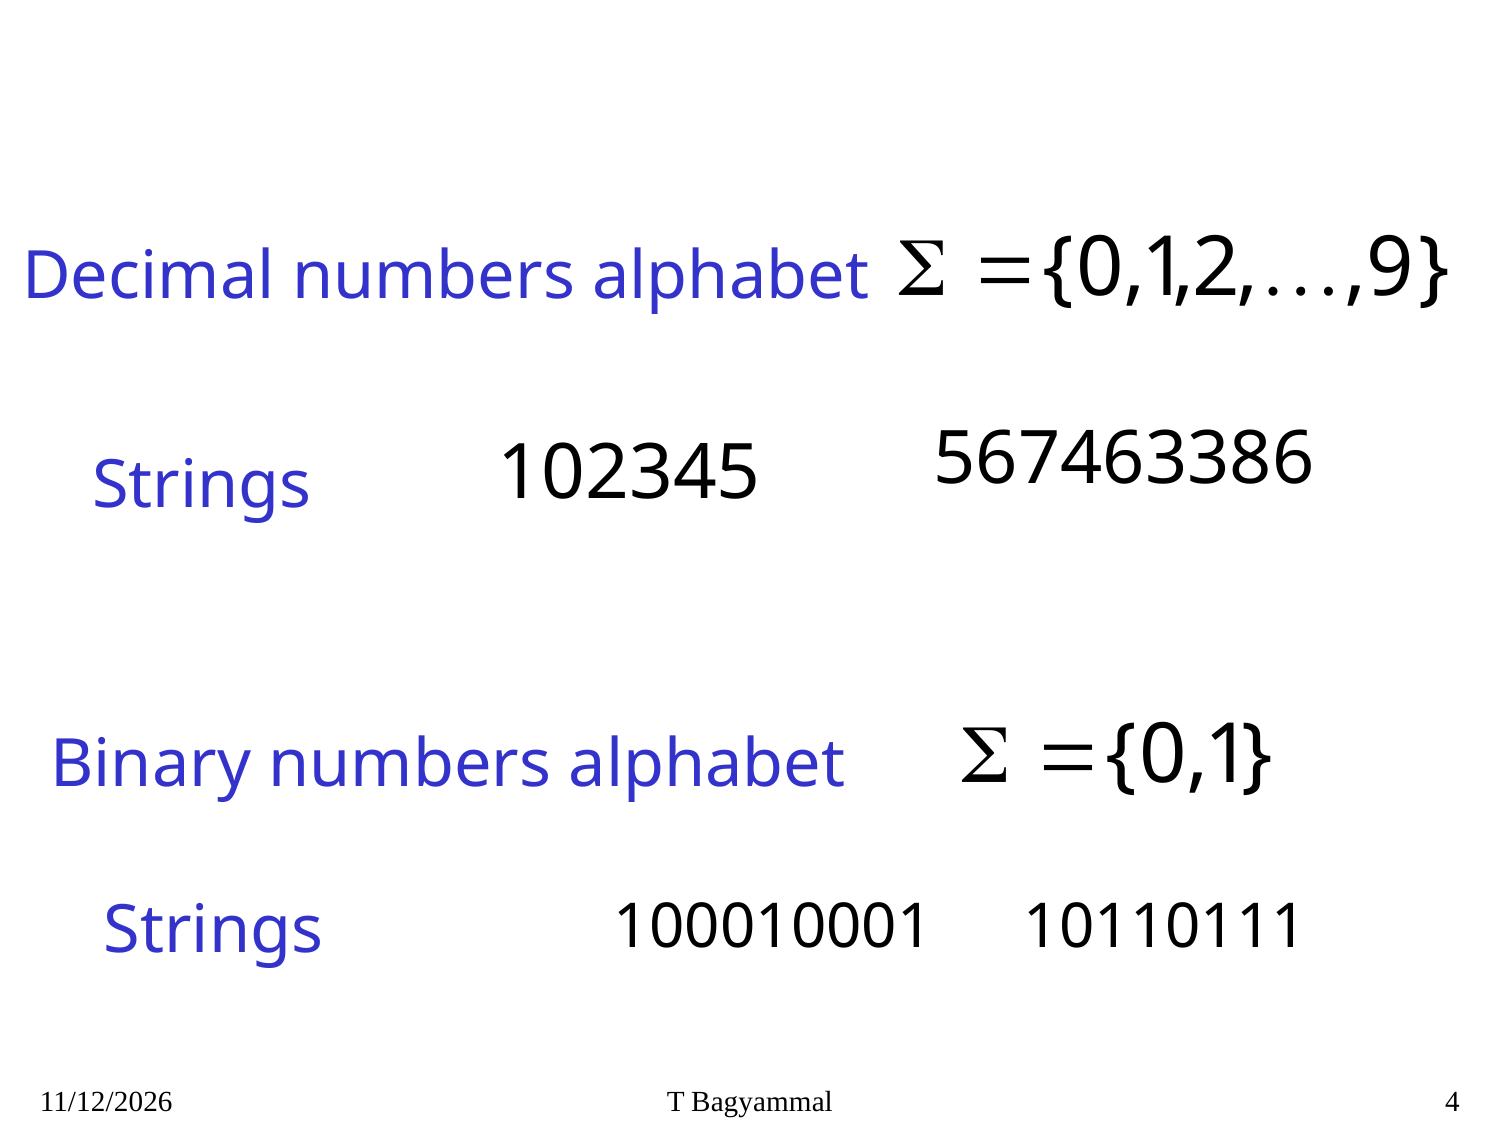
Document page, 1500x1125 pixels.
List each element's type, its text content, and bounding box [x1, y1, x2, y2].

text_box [491, 421, 780, 518]
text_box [1019, 890, 1304, 963]
text_box Strings [89, 878, 339, 974]
text_box Strings [77, 433, 328, 529]
text_box Binary numbers alphabet [35, 712, 862, 808]
slide_number 4 [1162, 1074, 1476, 1125]
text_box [949, 699, 1290, 818]
text_box Decimal numbers alphabet [7, 224, 882, 320]
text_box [609, 890, 935, 963]
footer T Bagyammal [512, 1074, 988, 1125]
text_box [925, 409, 1352, 503]
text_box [887, 212, 1463, 331]
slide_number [24, 1074, 338, 1125]
